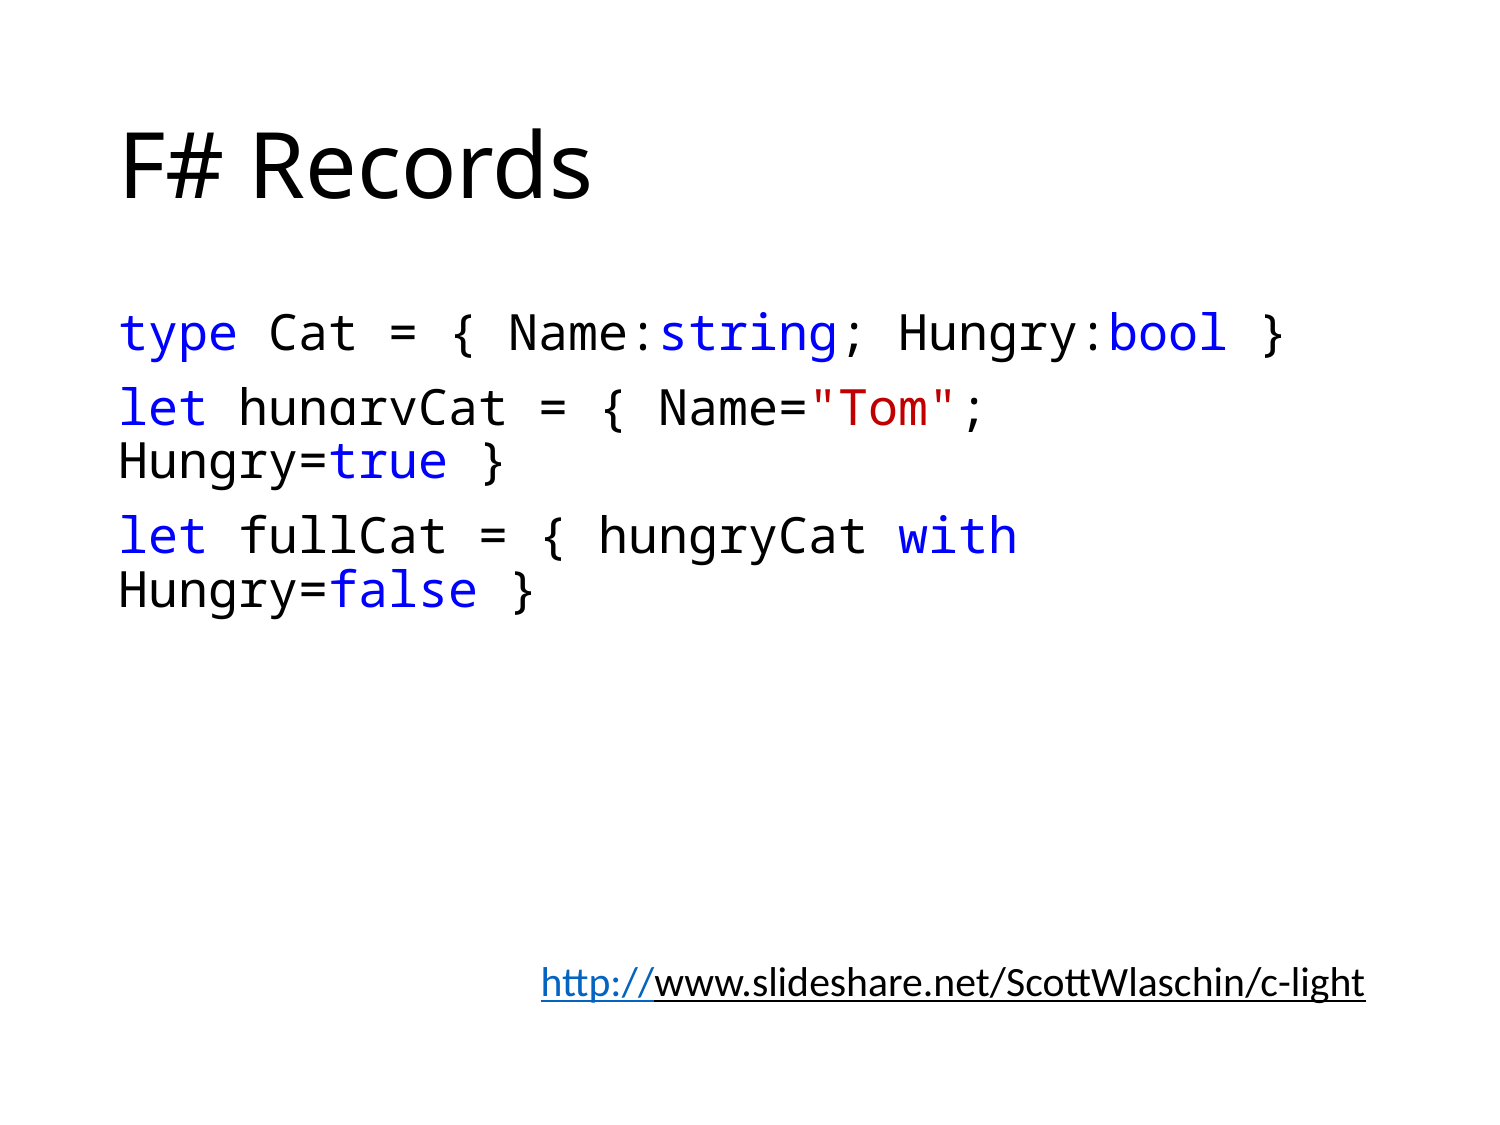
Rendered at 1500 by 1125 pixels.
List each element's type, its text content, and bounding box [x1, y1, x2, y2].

list type Cat = { Name:string; Hungry:bool } let hungryCat = { Name="Tom"; Hungry=true } let fullCat = { hungryCat with Hungry=false } [103, 299, 1397, 1014]
text_box http://www.slideshare.net/ScottWlaschin/c-light [525, 947, 1397, 1013]
title F# Records [103, 59, 1397, 278]
